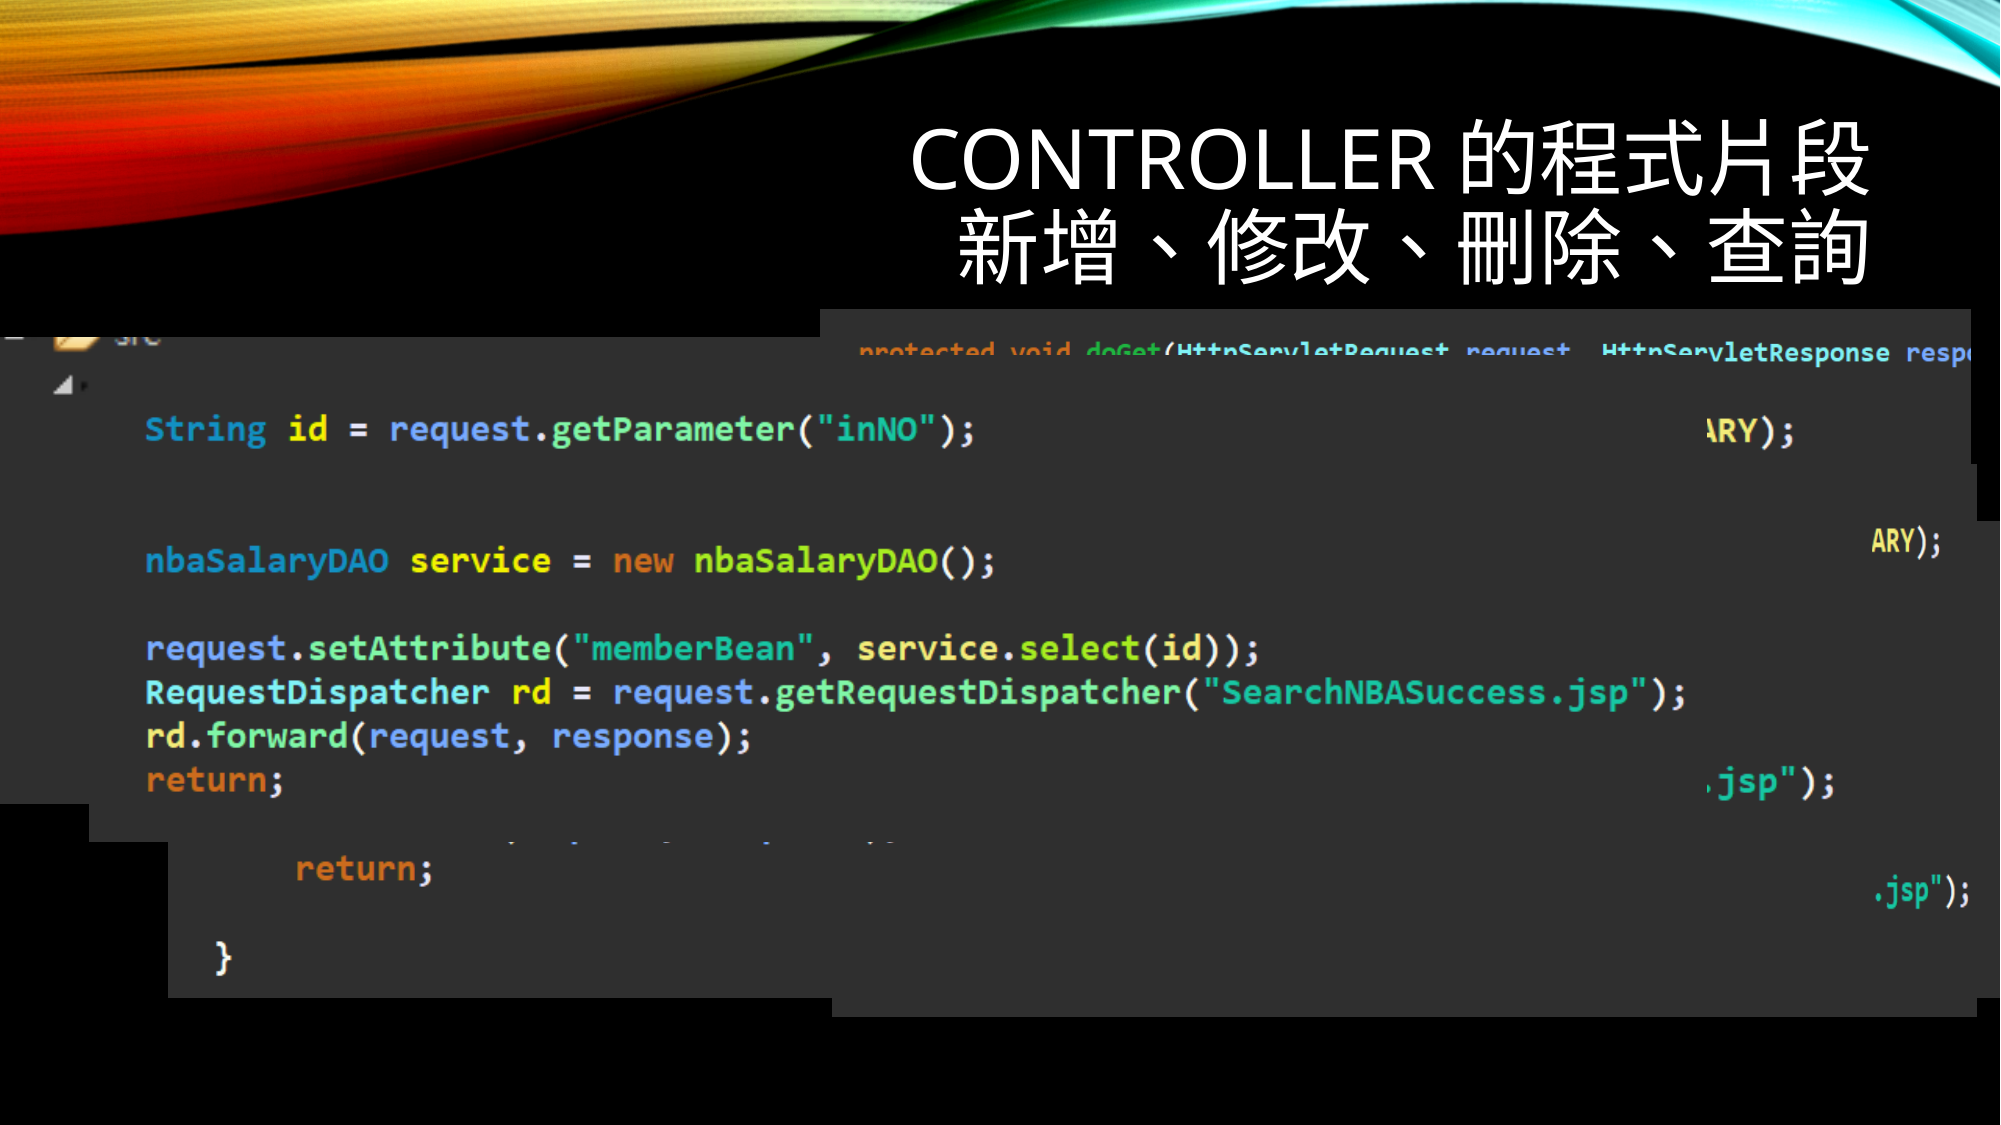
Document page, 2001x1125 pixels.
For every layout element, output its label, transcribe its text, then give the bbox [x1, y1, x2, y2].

title Controller的程式片段 新增、修改、刪除、查詢 [474, 101, 1888, 314]
picture [0, 308, 2000, 1017]
picture [0, 0, 2000, 237]
